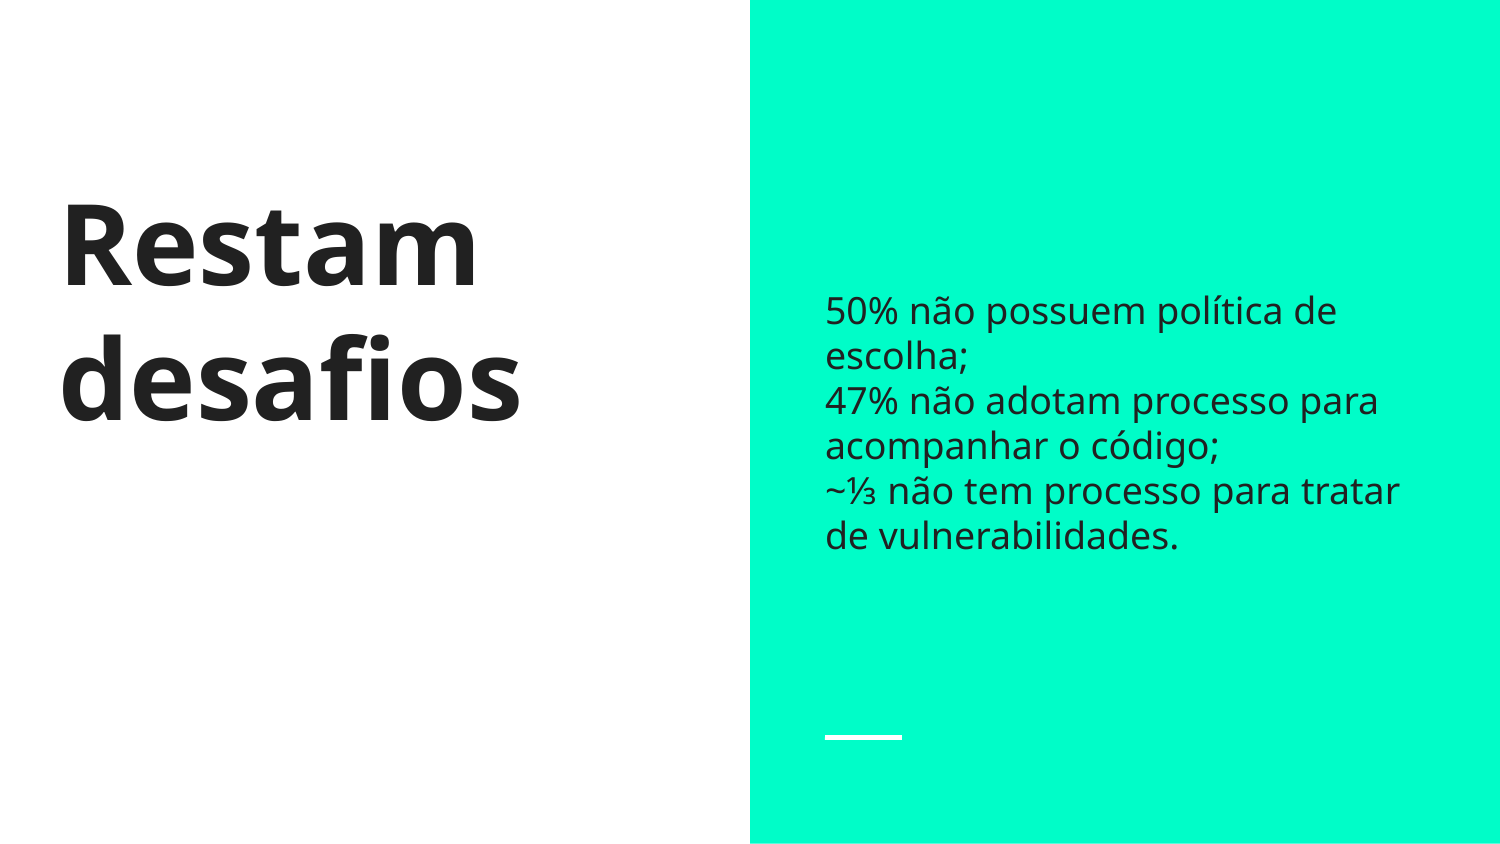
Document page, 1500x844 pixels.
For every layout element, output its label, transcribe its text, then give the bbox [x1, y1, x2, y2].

text_box 50% não possuem política de escolha; 47% não adotam processo para acompanhar o código; ~⅓ não tem processo para tratar de vulnerabilidades. [810, 118, 1440, 725]
text_box Restam desafios [43, 177, 708, 458]
